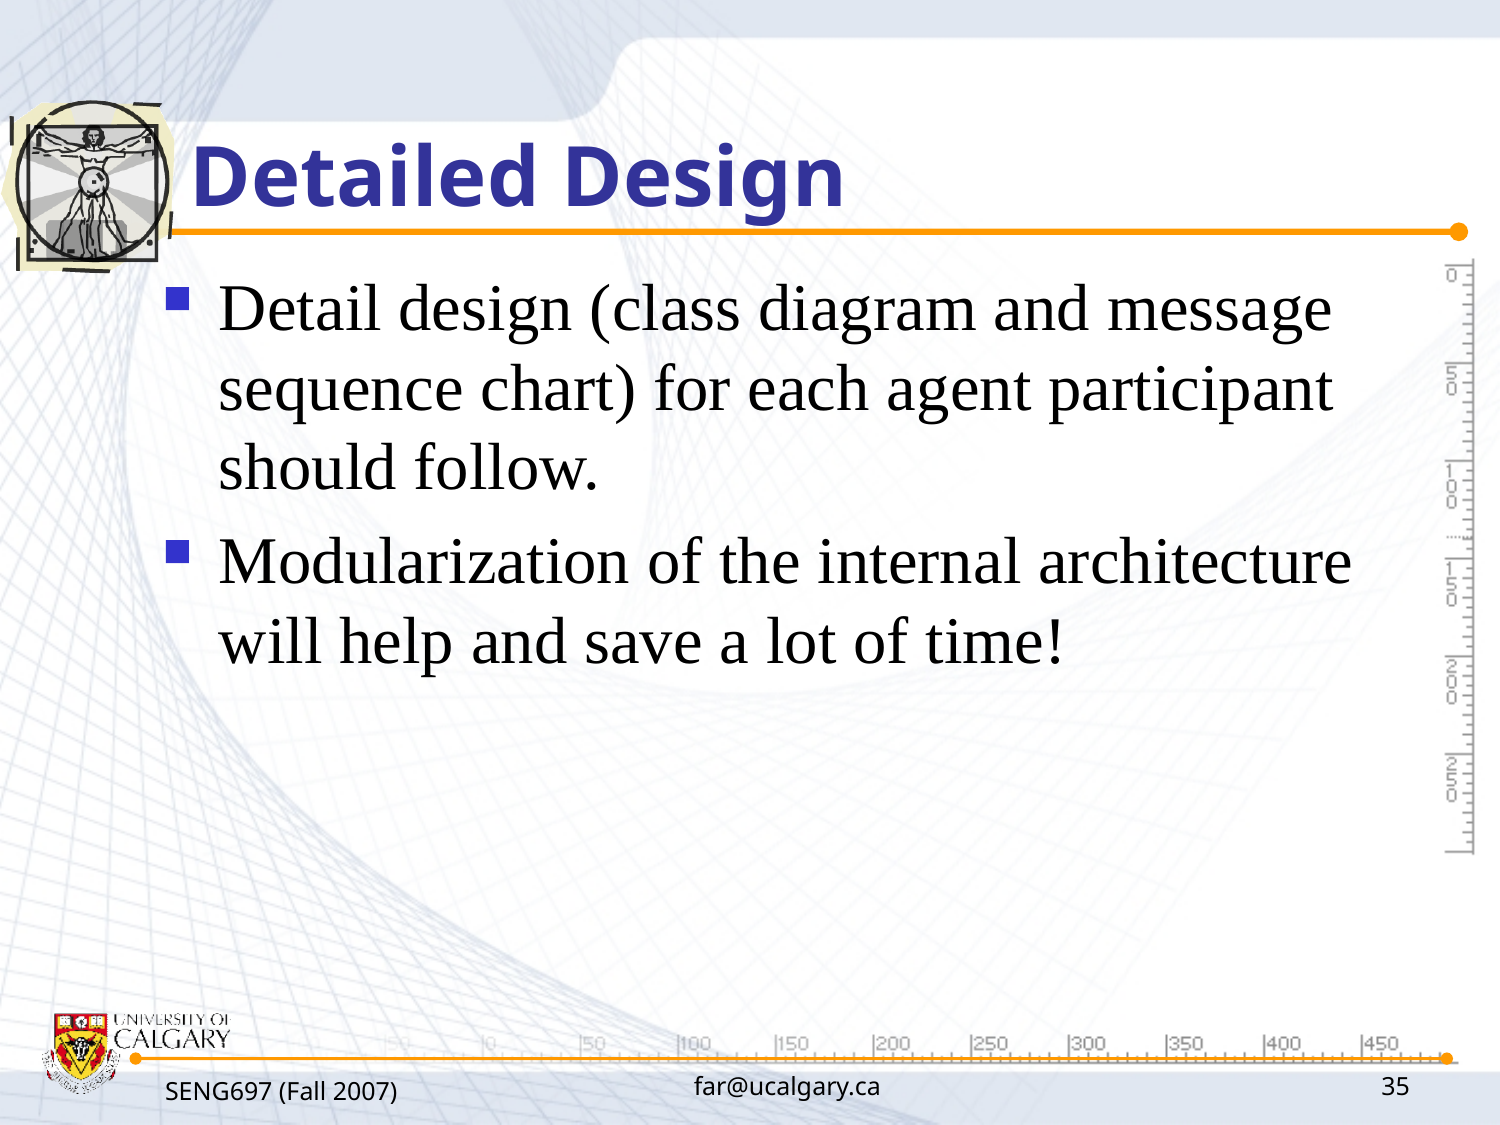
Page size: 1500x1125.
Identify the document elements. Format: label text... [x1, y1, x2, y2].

list Detail design (class diagram and message sequence chart) for each agent participant should follow. Modularization of the internal architecture will help and save a lot of time! [147, 255, 1461, 1000]
slide_number SENG697 (Fall 2007) [149, 1046, 463, 1113]
footer far@ucalgary.ca [549, 1046, 1026, 1113]
picture [0, 0, 1500, 1125]
slide_number 35 [1112, 1046, 1426, 1113]
title Detailed Design [174, 42, 1468, 231]
